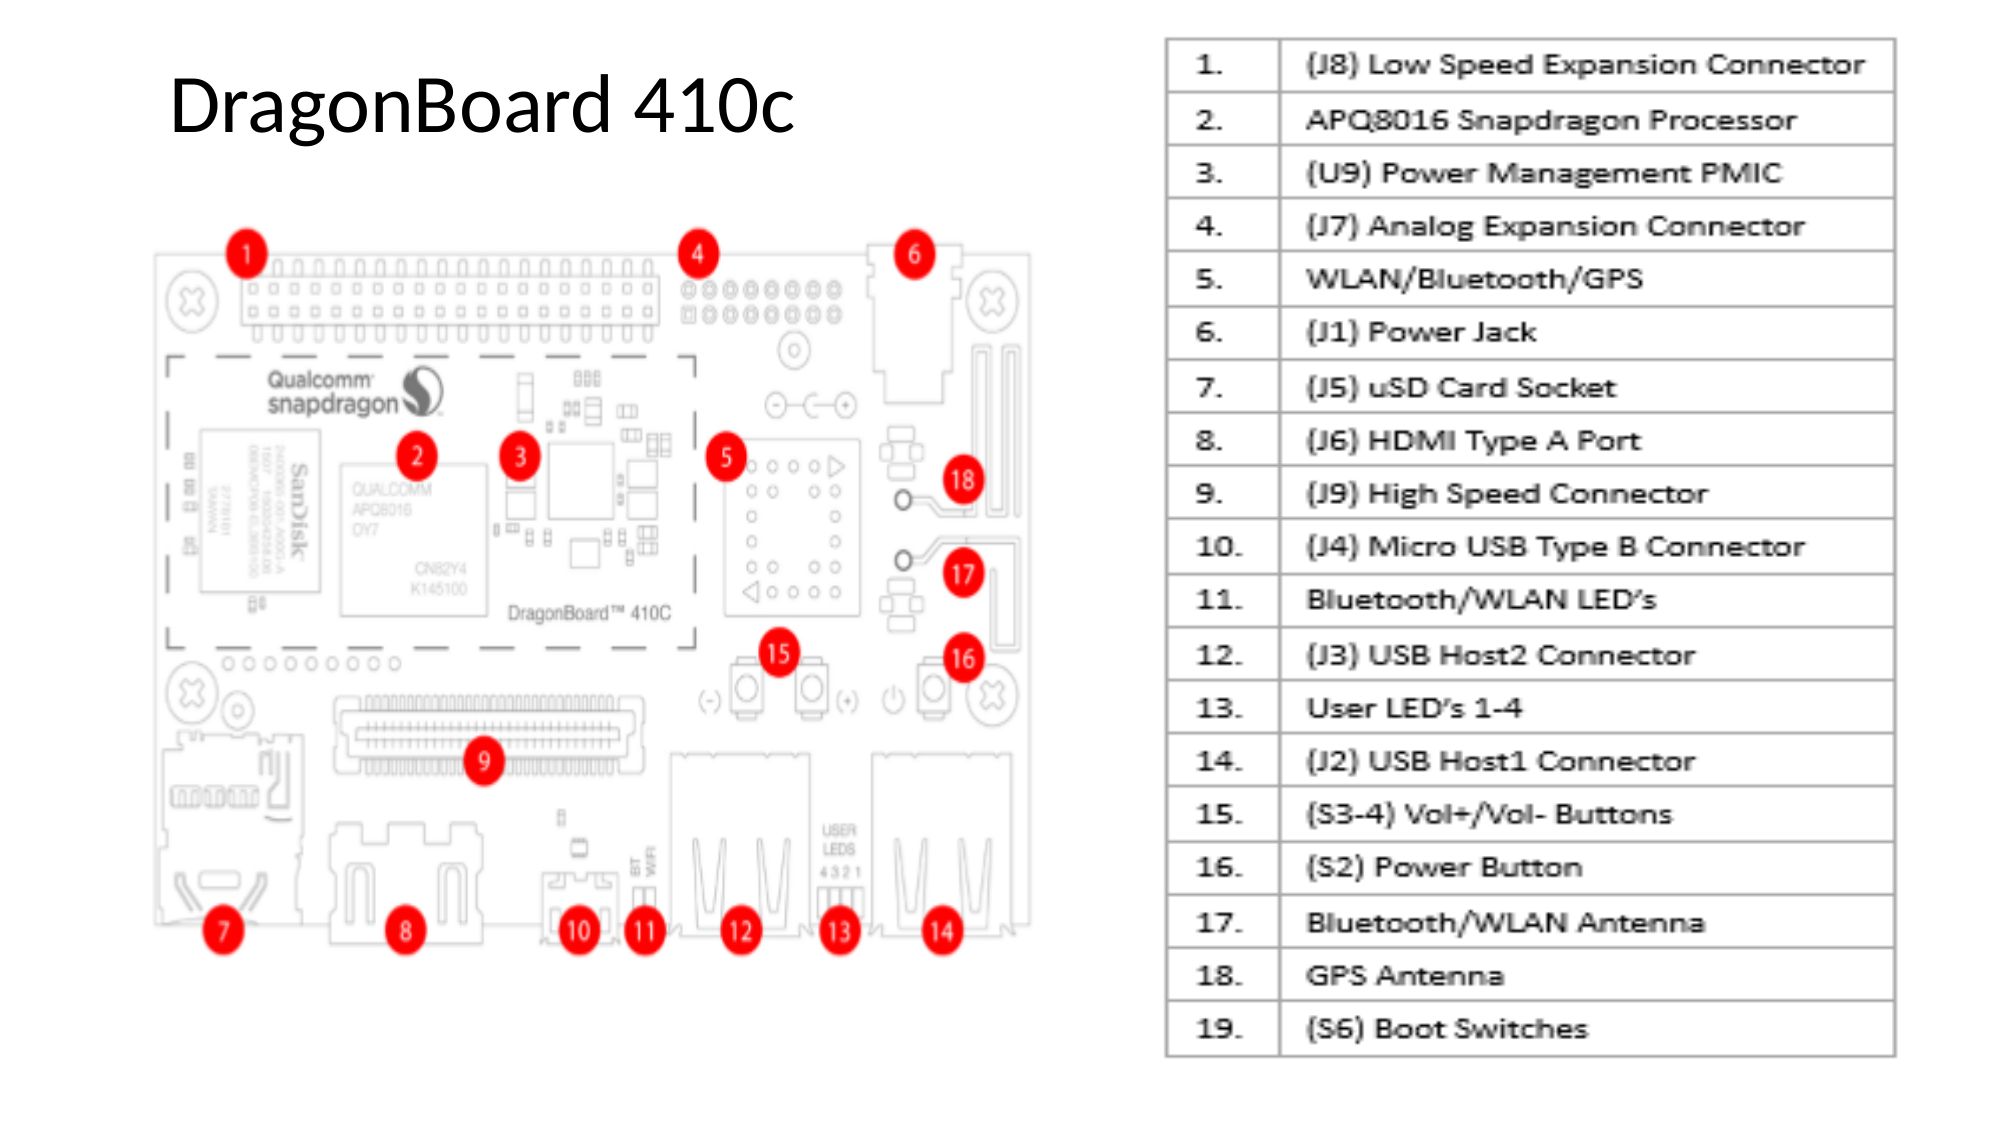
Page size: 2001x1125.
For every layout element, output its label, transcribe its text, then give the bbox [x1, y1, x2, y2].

text_box DragonBoard 410c [154, 42, 811, 157]
picture [87, 223, 1056, 1001]
picture [1152, 0, 1951, 1106]
